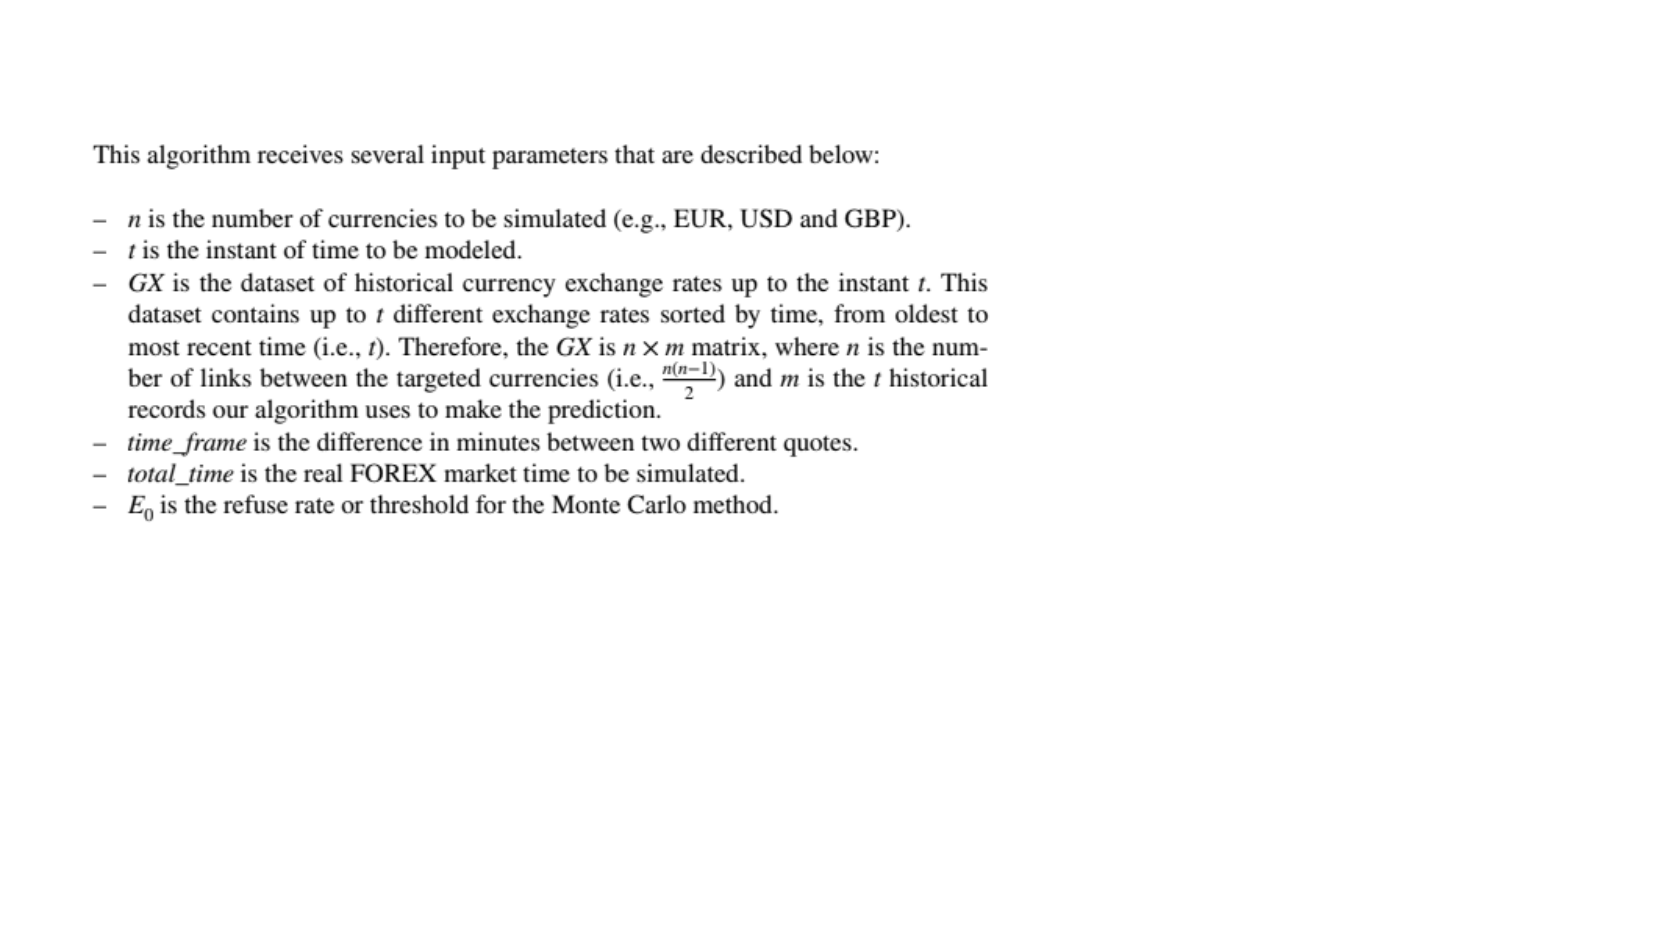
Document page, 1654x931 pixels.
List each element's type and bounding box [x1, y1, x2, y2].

picture [69, 117, 1064, 541]
